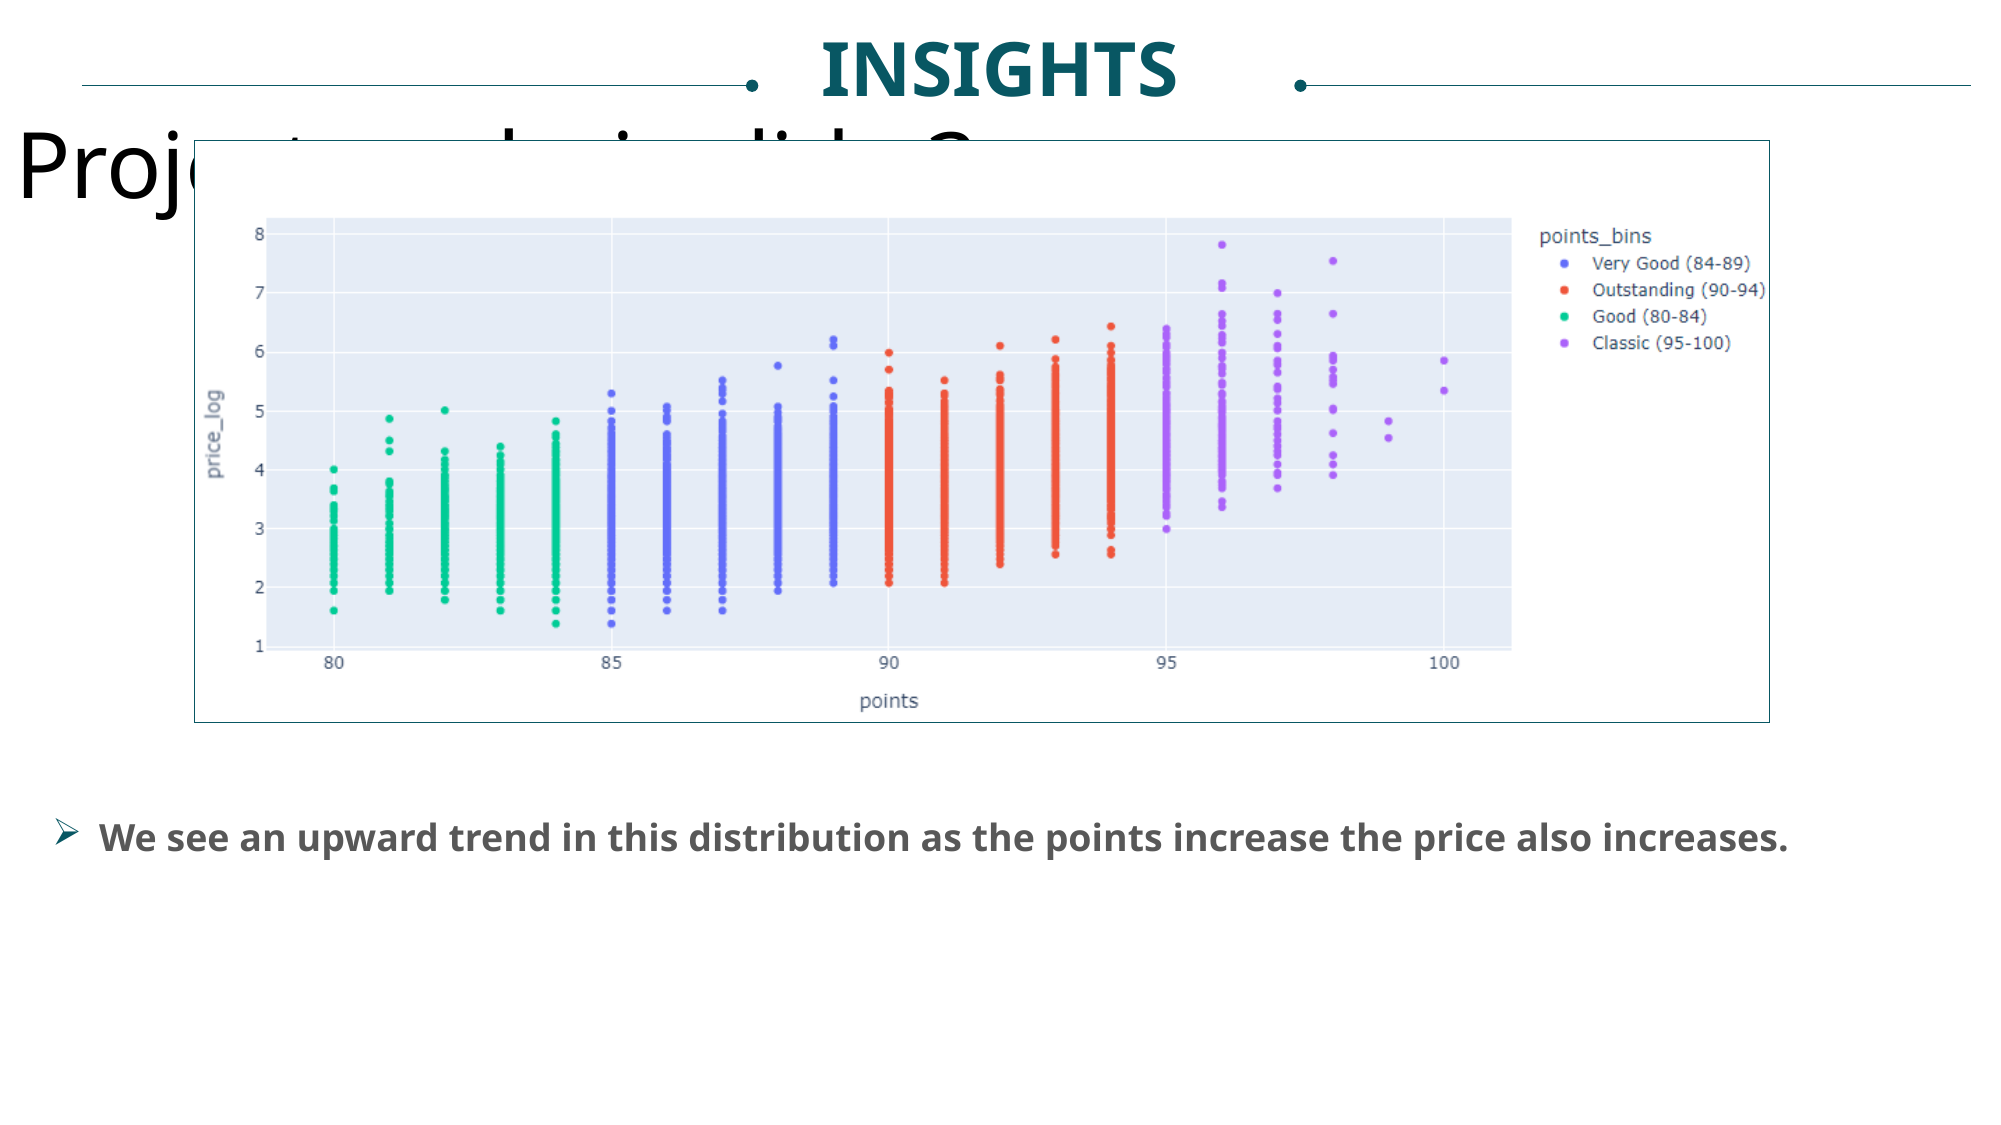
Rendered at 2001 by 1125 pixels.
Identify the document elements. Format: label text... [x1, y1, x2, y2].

text_box We see an upward trend in this distribution as the points increase the price also increases. [37, 806, 1937, 912]
title Project analysis slide 3 [0, 59, 1725, 278]
text_box INSIGHTS [37, 31, 1963, 113]
picture [194, 140, 1770, 723]
